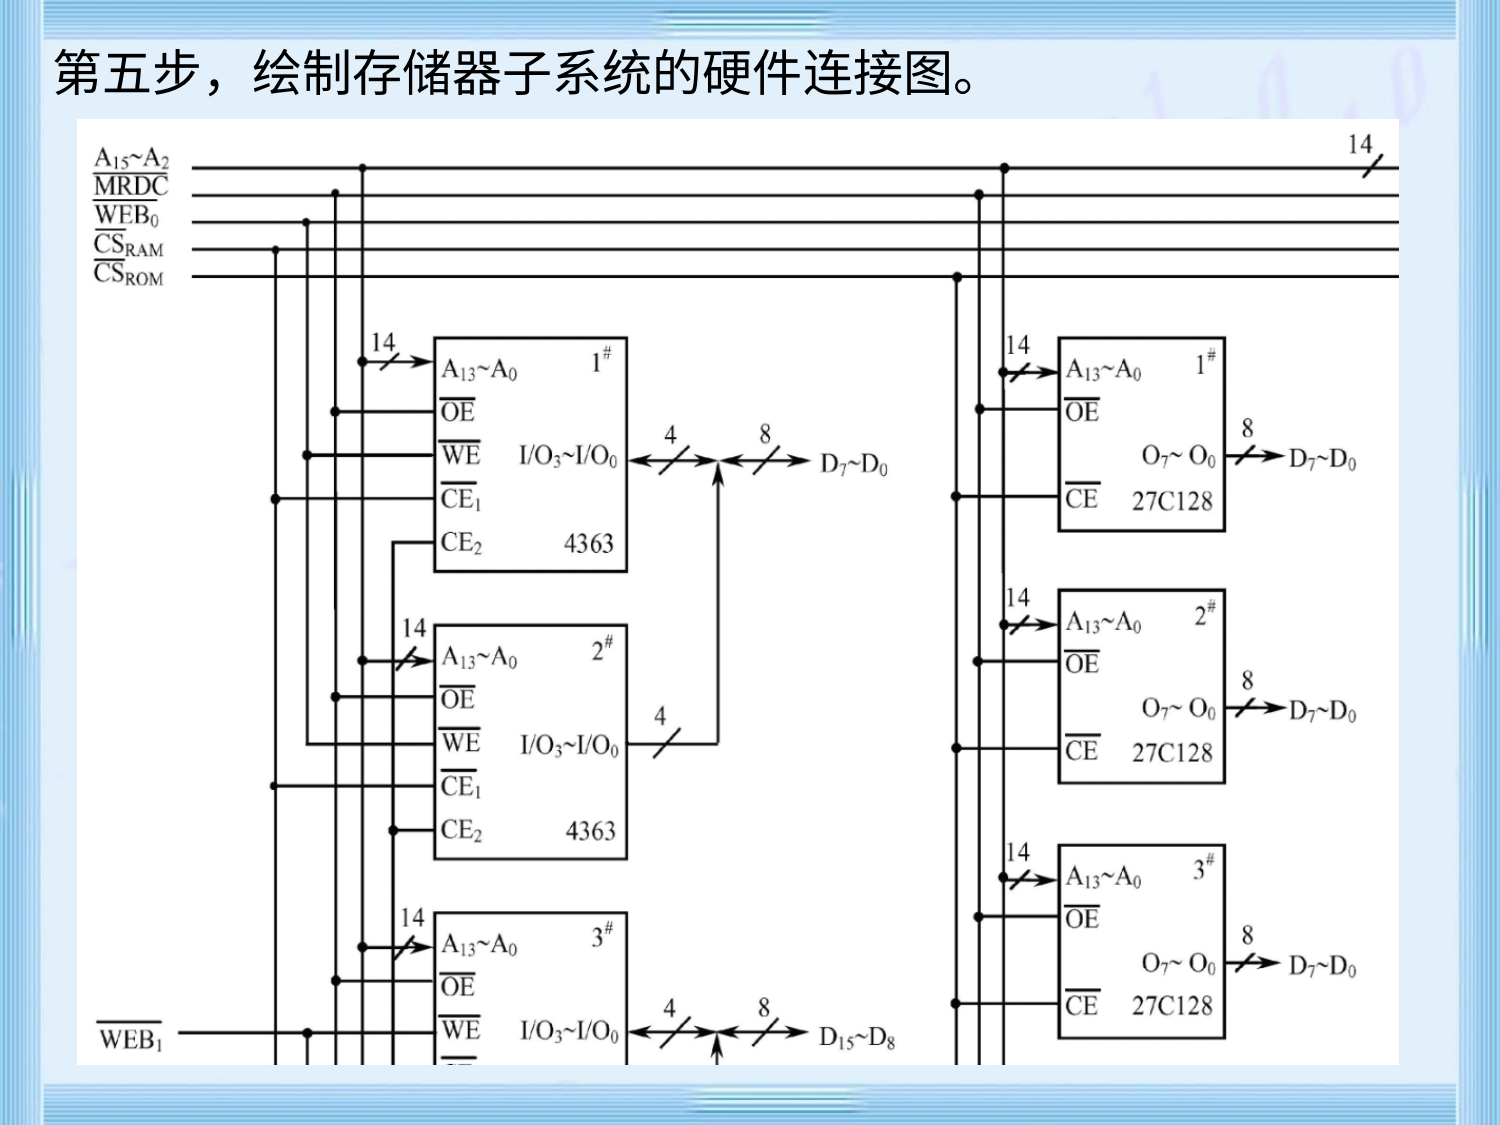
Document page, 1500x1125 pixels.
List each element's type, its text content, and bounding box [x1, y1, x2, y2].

picture [0, 0, 1500, 1125]
text_box 第五步，绘制存储器子系统的硬件连接图。 [38, 33, 1426, 109]
